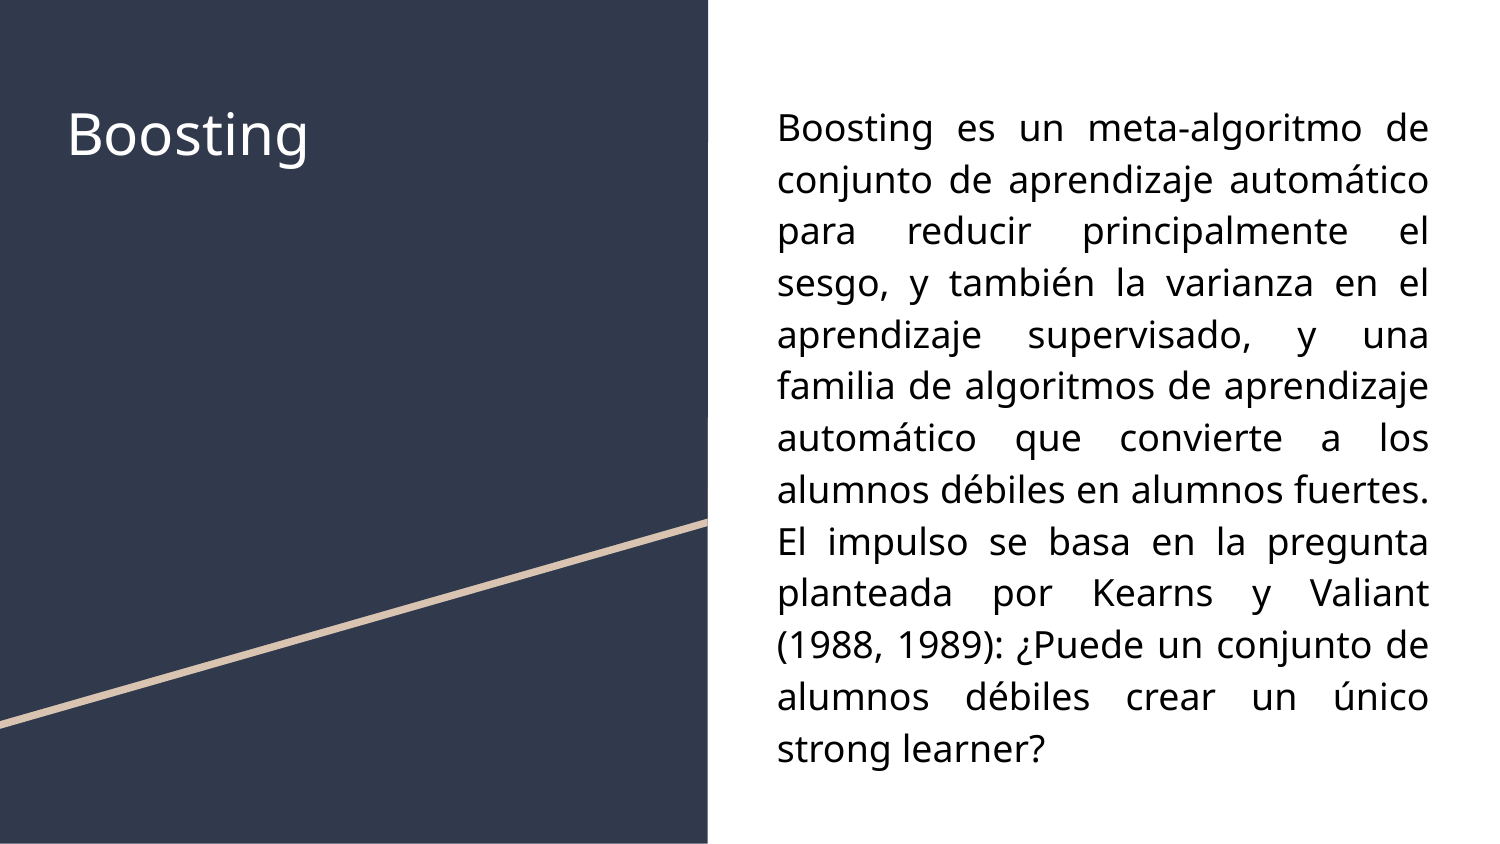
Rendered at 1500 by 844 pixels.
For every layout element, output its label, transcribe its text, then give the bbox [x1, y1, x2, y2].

title Boosting [51, 82, 660, 494]
list Boosting es un meta-algoritmo de conjunto de aprendizaje automático para reducir principalmente el sesgo, y también la varianza en el aprendizaje supervisado, y una familia de algoritmos de aprendizaje automático que convierte a los alumnos débiles en alumnos fuertes. El impulso se basa en la pregunta planteada por Kearns y Valiant (1988, 1989): ¿Puede un conjunto de alumnos débiles crear un único strong learner? [761, 82, 1446, 755]
